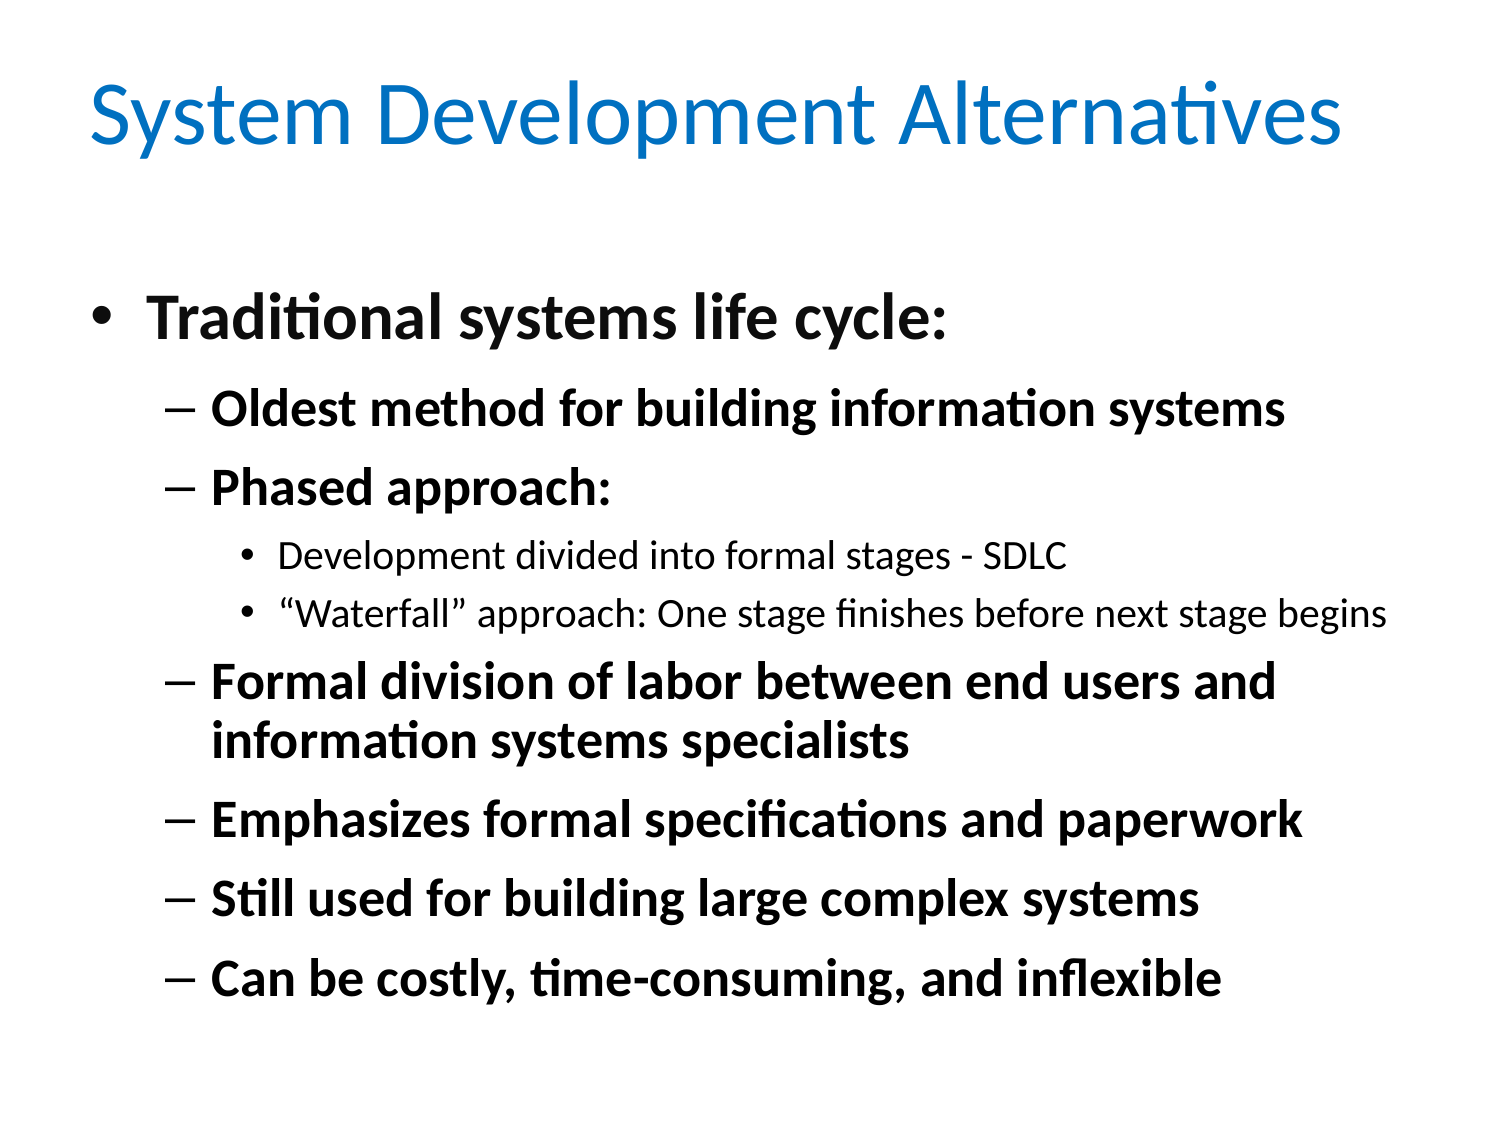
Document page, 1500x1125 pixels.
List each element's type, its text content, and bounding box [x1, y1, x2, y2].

text_box System Development Alternatives [74, 45, 1425, 233]
list Traditional systems life cycle: Oldest method for building information systems Phased approach: Development divided into formal stages - SDLC “Waterfall” approach: One stage finishes before next stage begins Formal division of labor between end users and information systems specialists Emphasizes formal specifications and paperwork Still used for building large complex systems Can be costly, time-consuming, and inflexible [74, 274, 1426, 1013]
